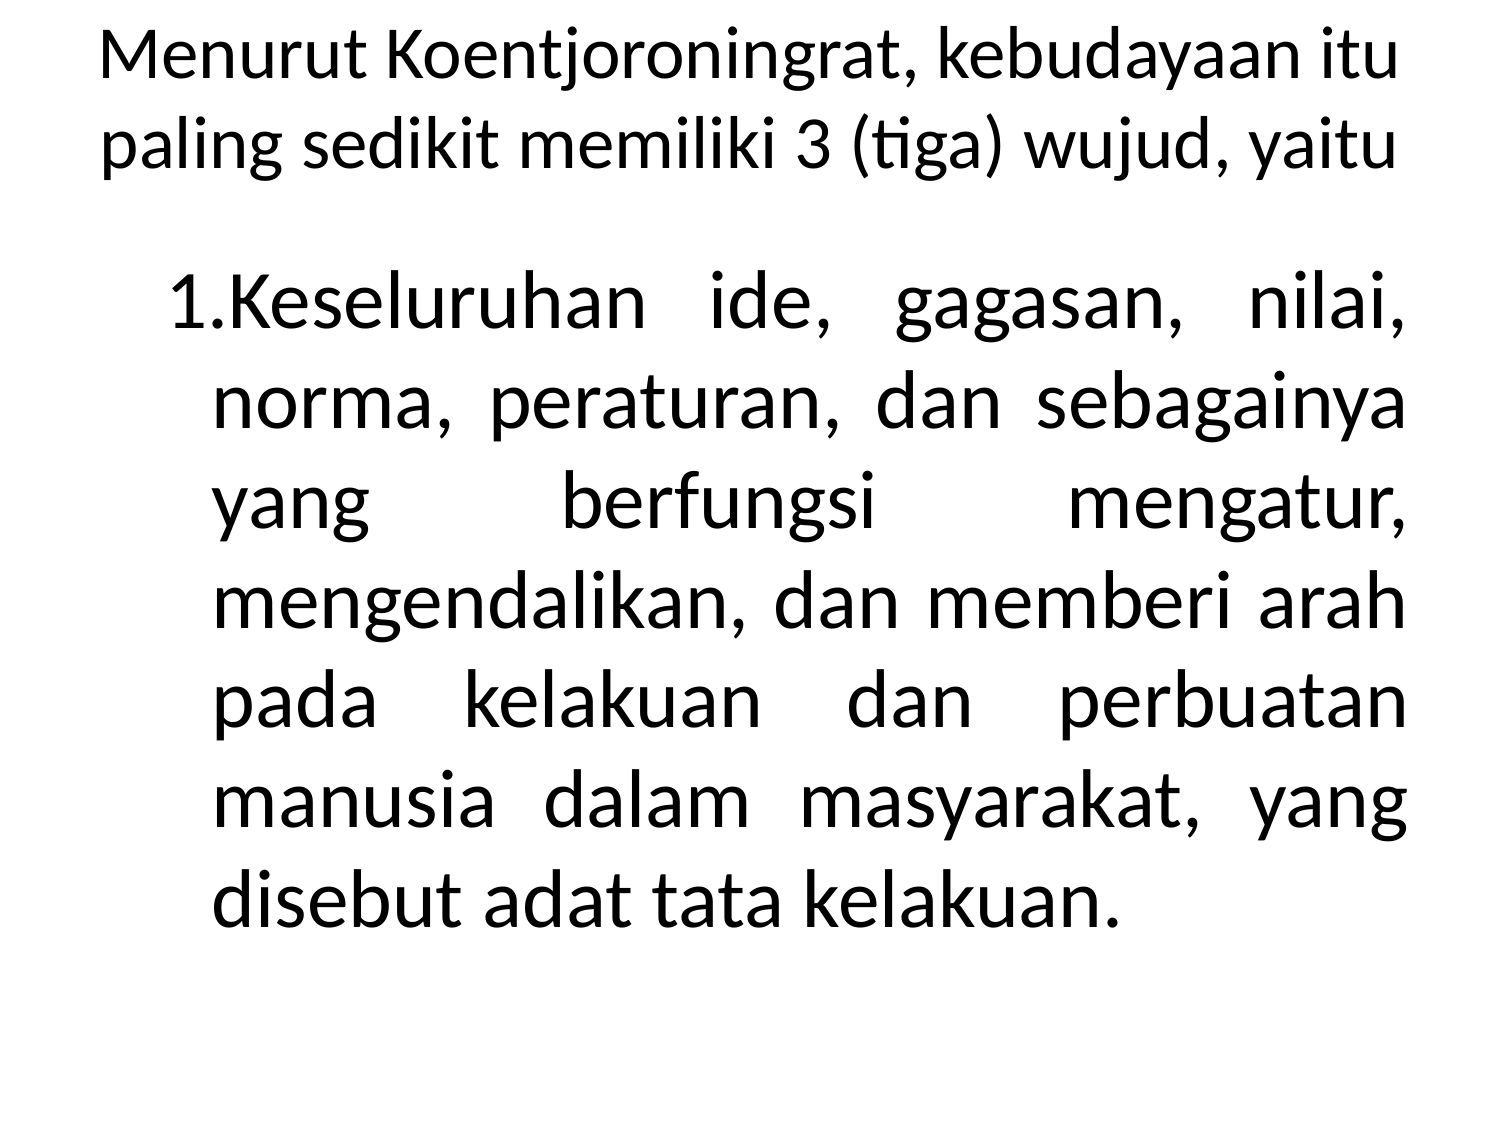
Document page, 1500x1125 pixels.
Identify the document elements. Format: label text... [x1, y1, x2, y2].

title Menurut Koentjoroningrat, kebudayaan itu paling sedikit memiliki 3 (tiga) wujud, yaitu [75, 45, 1425, 233]
list 1.Keseluruhan ide, gagasan, nilai, norma, peraturan, dan sebagainya yang berfungsi mengatur, mengendalikan, dan memberi arah pada kelakuan dan perbuatan manusia dalam masyarakat, yang disebut adat tata kelakuan. [75, 237, 1425, 1005]
